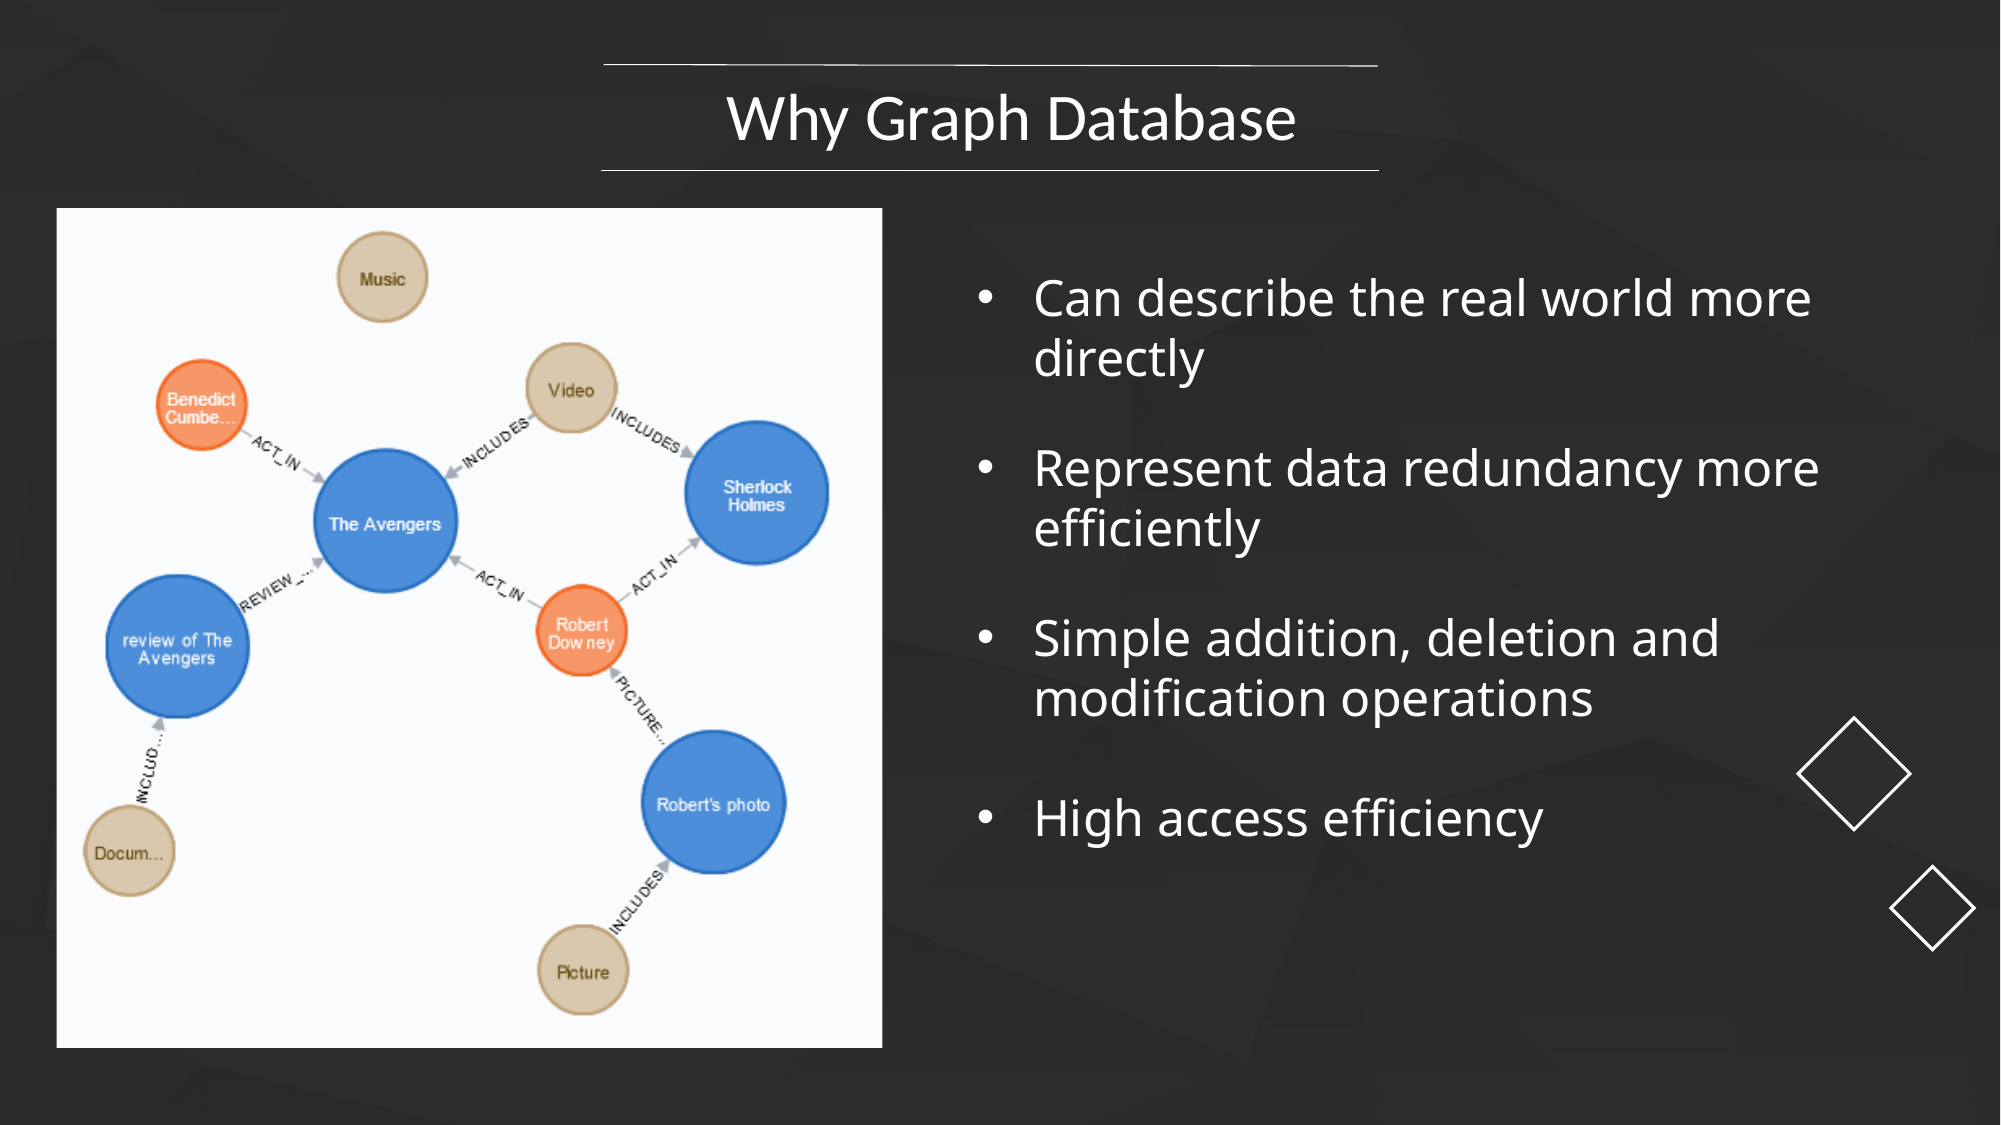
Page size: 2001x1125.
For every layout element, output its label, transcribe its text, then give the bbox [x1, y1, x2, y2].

text_box Why Graph Database [711, 65, 1524, 161]
text_box Can describe the real world more directly Represent data redundancy more efficiently Simple addition, deletion and modification operations High access efficiency [962, 208, 1922, 1004]
picture [0, 0, 2001, 1125]
text_box [1922, 864, 1976, 952]
